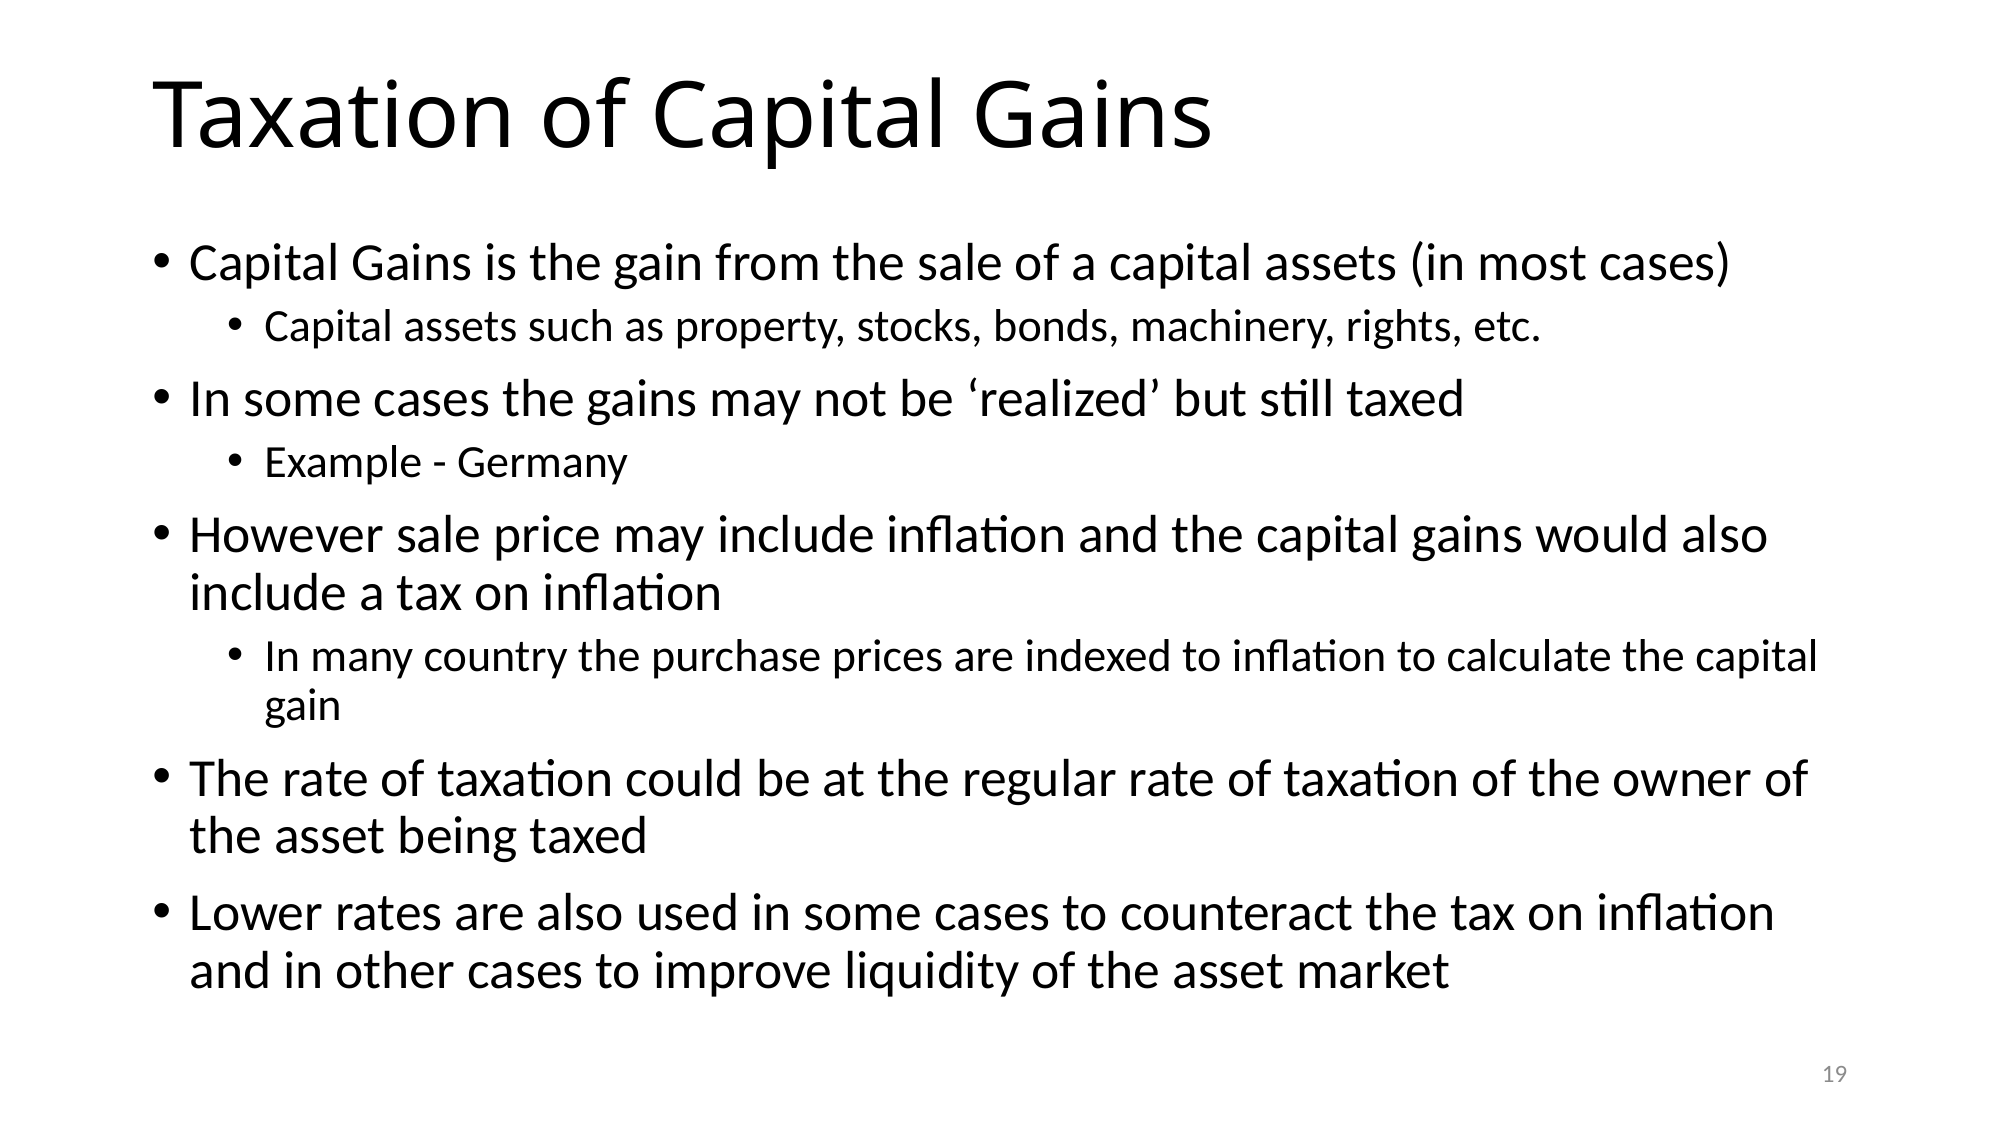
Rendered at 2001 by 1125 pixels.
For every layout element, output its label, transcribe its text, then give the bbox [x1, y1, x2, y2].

list Capital Gains is the gain from the sale of a capital assets (in most cases) Capital assets such as property, stocks, bonds, machinery, rights, etc. In some cases the gains may not be ‘realized’ but still taxed Example - Germany However sale price may include inflation and the capital gains would also include a tax on inflation In many country the purchase prices are indexed to inflation to calculate the capital gain The rate of taxation could be at the regular rate of taxation of the owner of the asset being taxed Lower rates are also used in some cases to counteract the tax on inflation and in other cases to improve liquidity of the asset market [137, 226, 1863, 1014]
slide_number 19 [1412, 1042, 1863, 1103]
title Taxation of Capital Gains [137, 9, 1863, 226]
